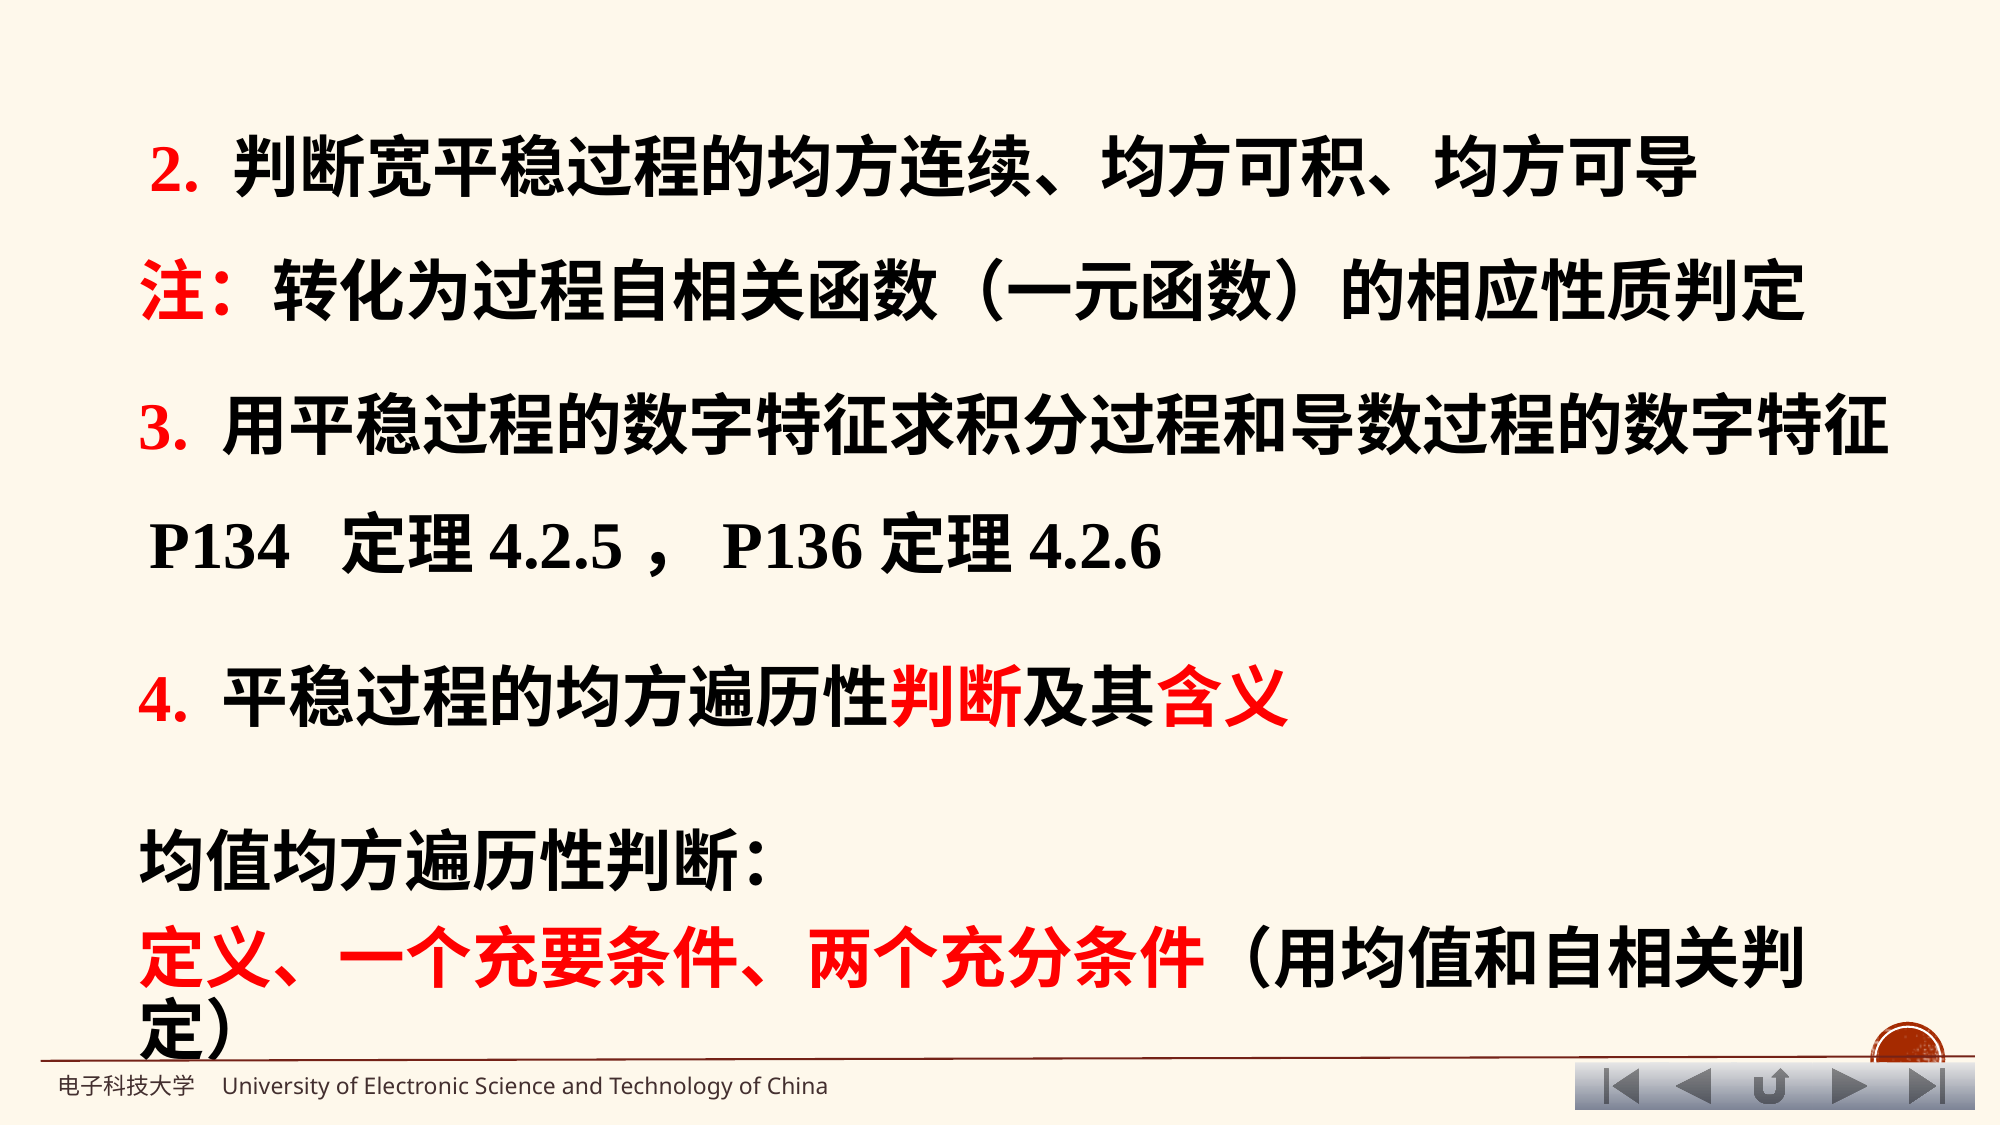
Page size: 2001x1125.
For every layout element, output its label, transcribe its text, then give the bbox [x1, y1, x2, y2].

text_box 电子科技大学 University of Electronic Science and Technology of China [42, 1063, 845, 1107]
text_box 4. 平稳过程的均方遍历性判断及其含义 [123, 656, 1543, 734]
text_box 注：转化为过程自相关函数（一元函数）的相应性质判定 [123, 250, 1968, 328]
text_box 均值均方遍历性判断： 定义、一个充要条件、两个充分条件（用均值和自相关判定） [123, 820, 1903, 899]
text_box P134 定理4.2.5，P136定理4.2.6 [134, 503, 1451, 581]
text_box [1577, 1064, 1973, 1108]
text_box 2. 判断宽平稳过程的均方连续、均方可积、均方可导 [134, 126, 1915, 204]
text_box 3. 用平稳过程的数字特征求积分过程和导数过程的数字特征 [123, 384, 1968, 462]
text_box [48, 1056, 1975, 1061]
